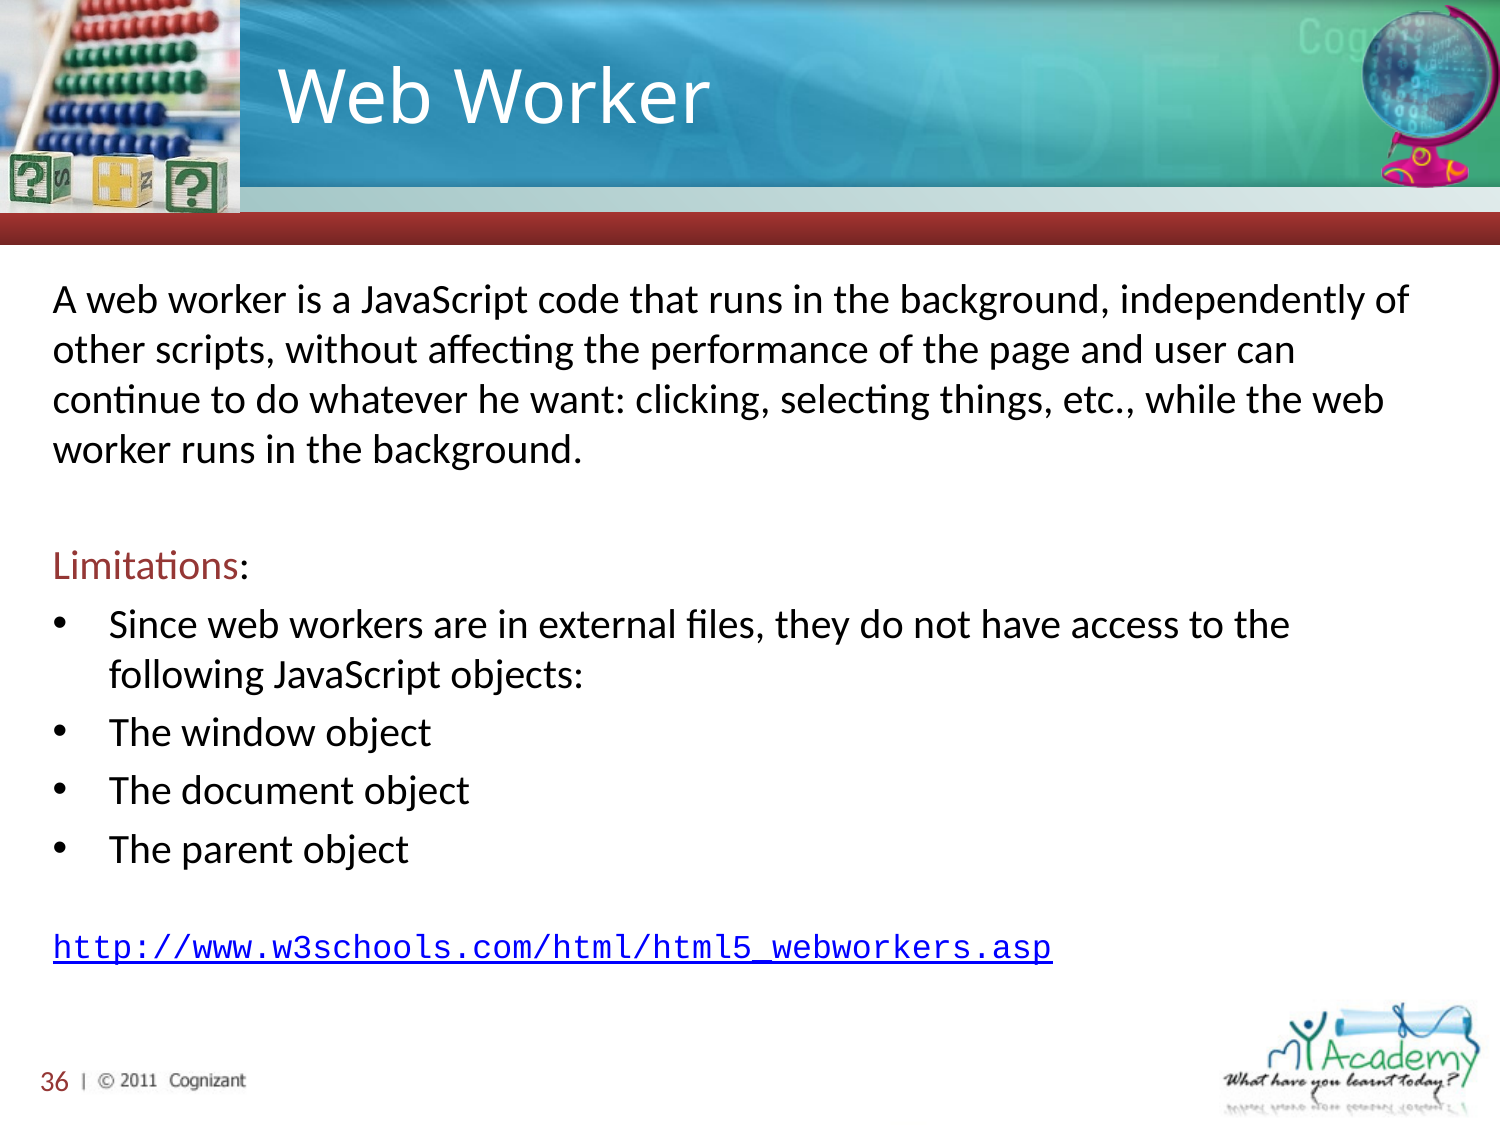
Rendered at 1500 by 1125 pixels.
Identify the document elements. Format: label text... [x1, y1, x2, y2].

picture [0, 245, 1500, 1125]
picture [1361, 4, 1500, 188]
slide_number 36 [24, 1054, 100, 1100]
picture [0, 0, 262, 213]
title Web Worker [262, 0, 1500, 188]
list A web worker is a JavaScript code that runs in the background, independently of other scripts, without affecting the performance of the page and user can continue to do whatever he want: clicking, selecting things, etc., while the web worker runs in the background. Limitations: Since web workers are in external files, they do not have access to the following JavaScript objects: The window object The document object The parent object http://www.w3schools.com/html/html5_webworkers.asp [37, 263, 1463, 1076]
